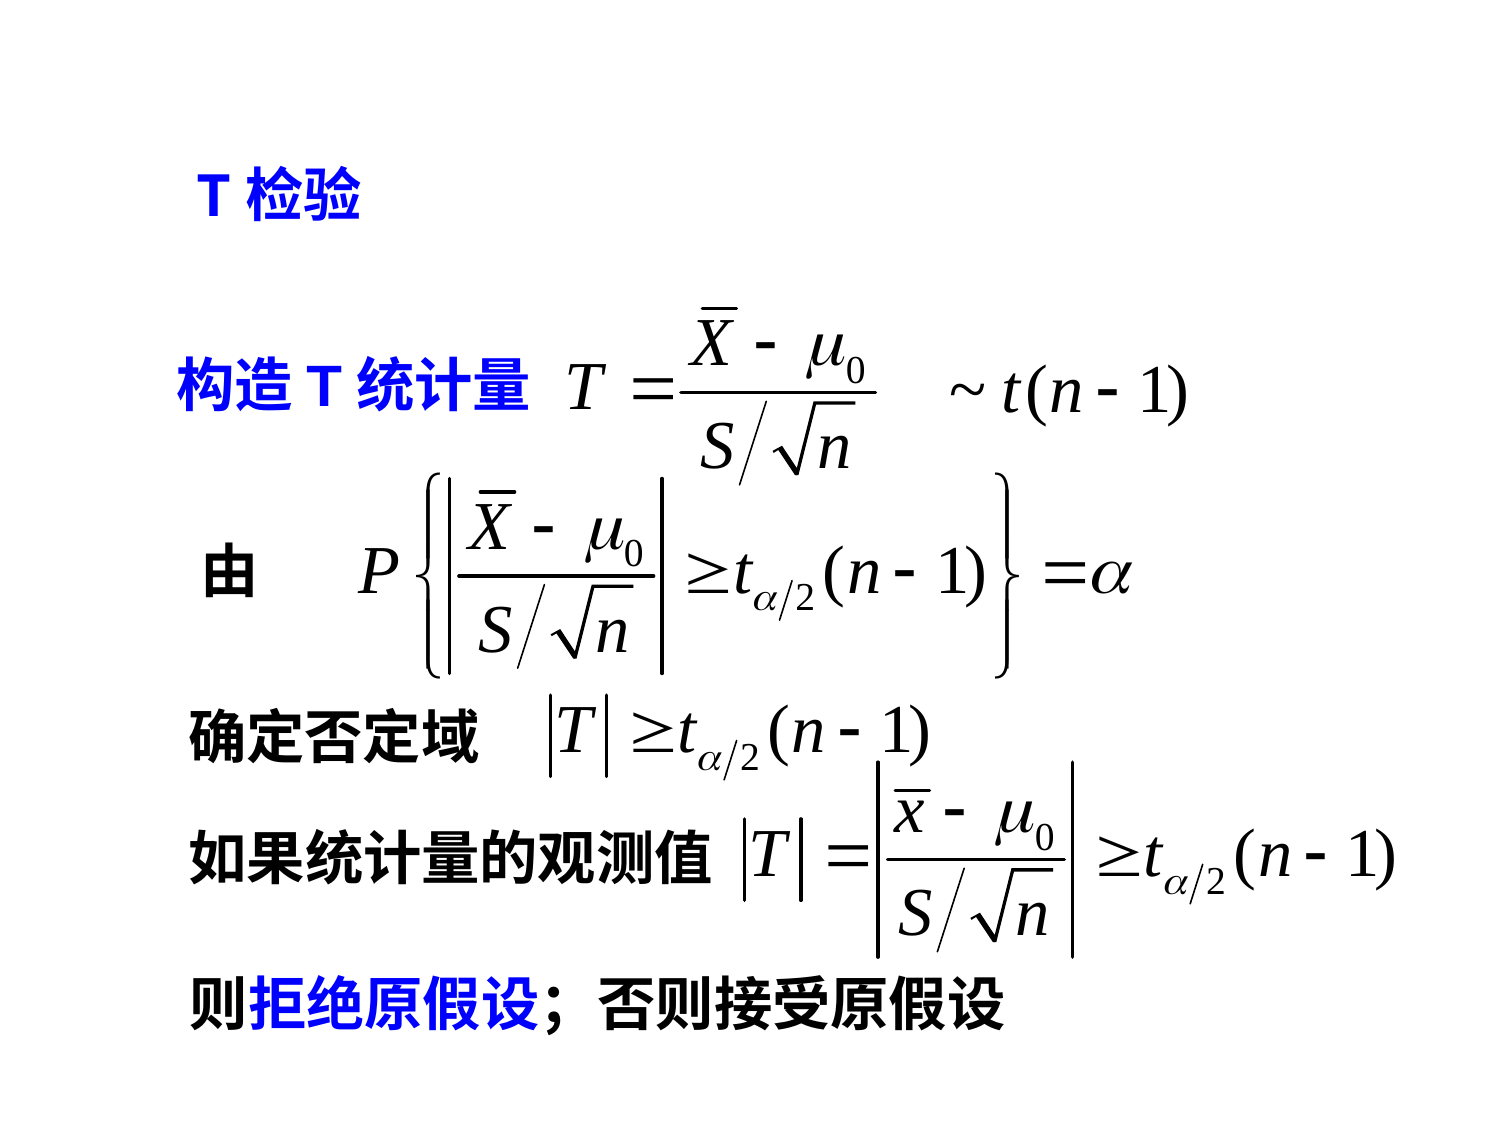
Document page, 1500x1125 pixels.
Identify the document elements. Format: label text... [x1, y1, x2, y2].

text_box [557, 294, 890, 461]
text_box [730, 744, 1412, 975]
text_box 确定否定域 [173, 678, 508, 778]
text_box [938, 349, 1203, 442]
text_box 构造T统计量 [161, 326, 553, 425]
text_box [345, 461, 1153, 691]
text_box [536, 678, 944, 794]
text_box 由 [186, 512, 301, 612]
text_box 如果统计量的观测值 [173, 799, 726, 899]
text_box T检验 [182, 137, 391, 236]
text_box 则拒绝原假设；否则接受原假设 [175, 945, 1034, 1045]
